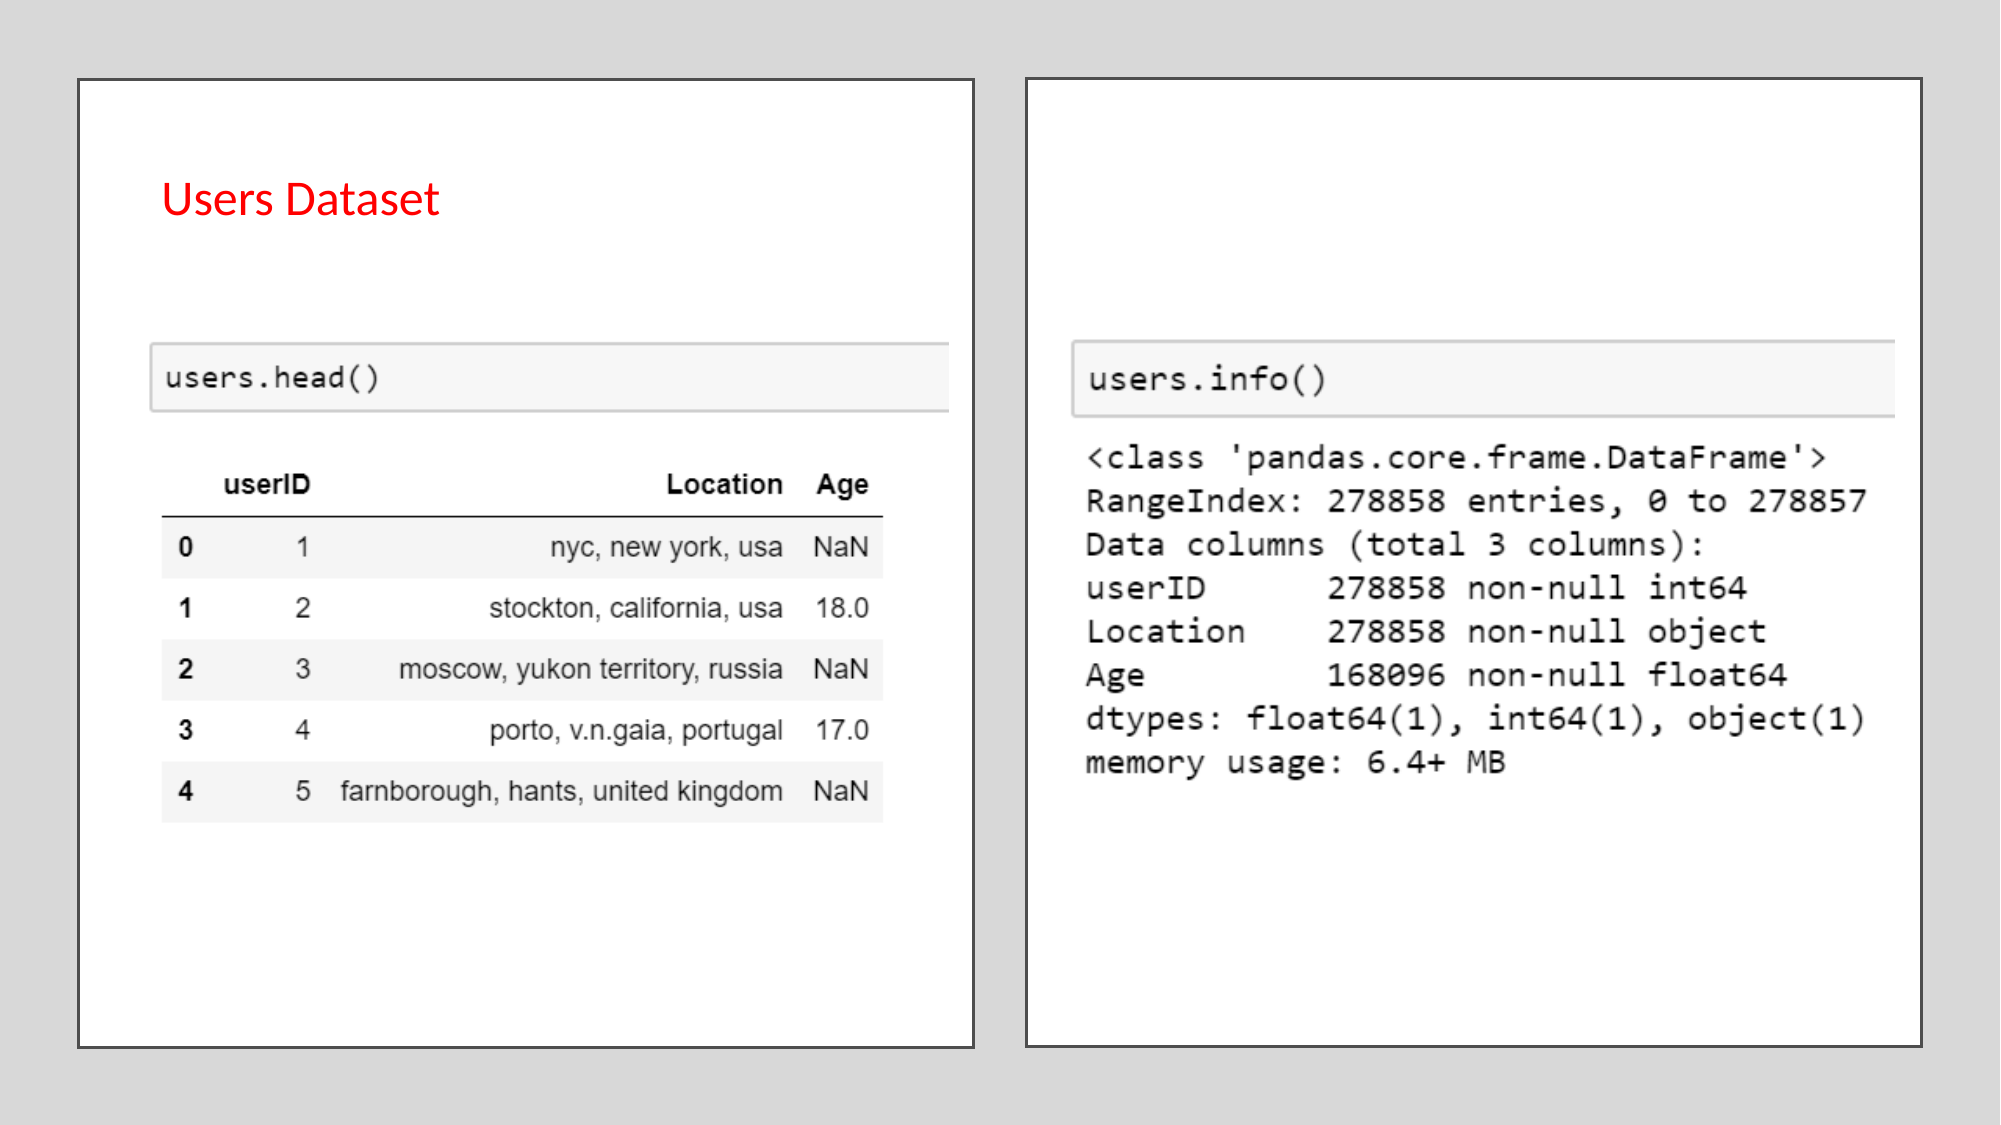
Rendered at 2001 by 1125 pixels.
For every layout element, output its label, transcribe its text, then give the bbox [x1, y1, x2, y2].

text_box [1025, 78, 1923, 1047]
text_box [77, 79, 975, 1048]
text_box [0, 0, 2000, 1125]
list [144, 333, 949, 862]
picture [1068, 333, 1895, 817]
text_box Users Dataset [146, 157, 456, 233]
